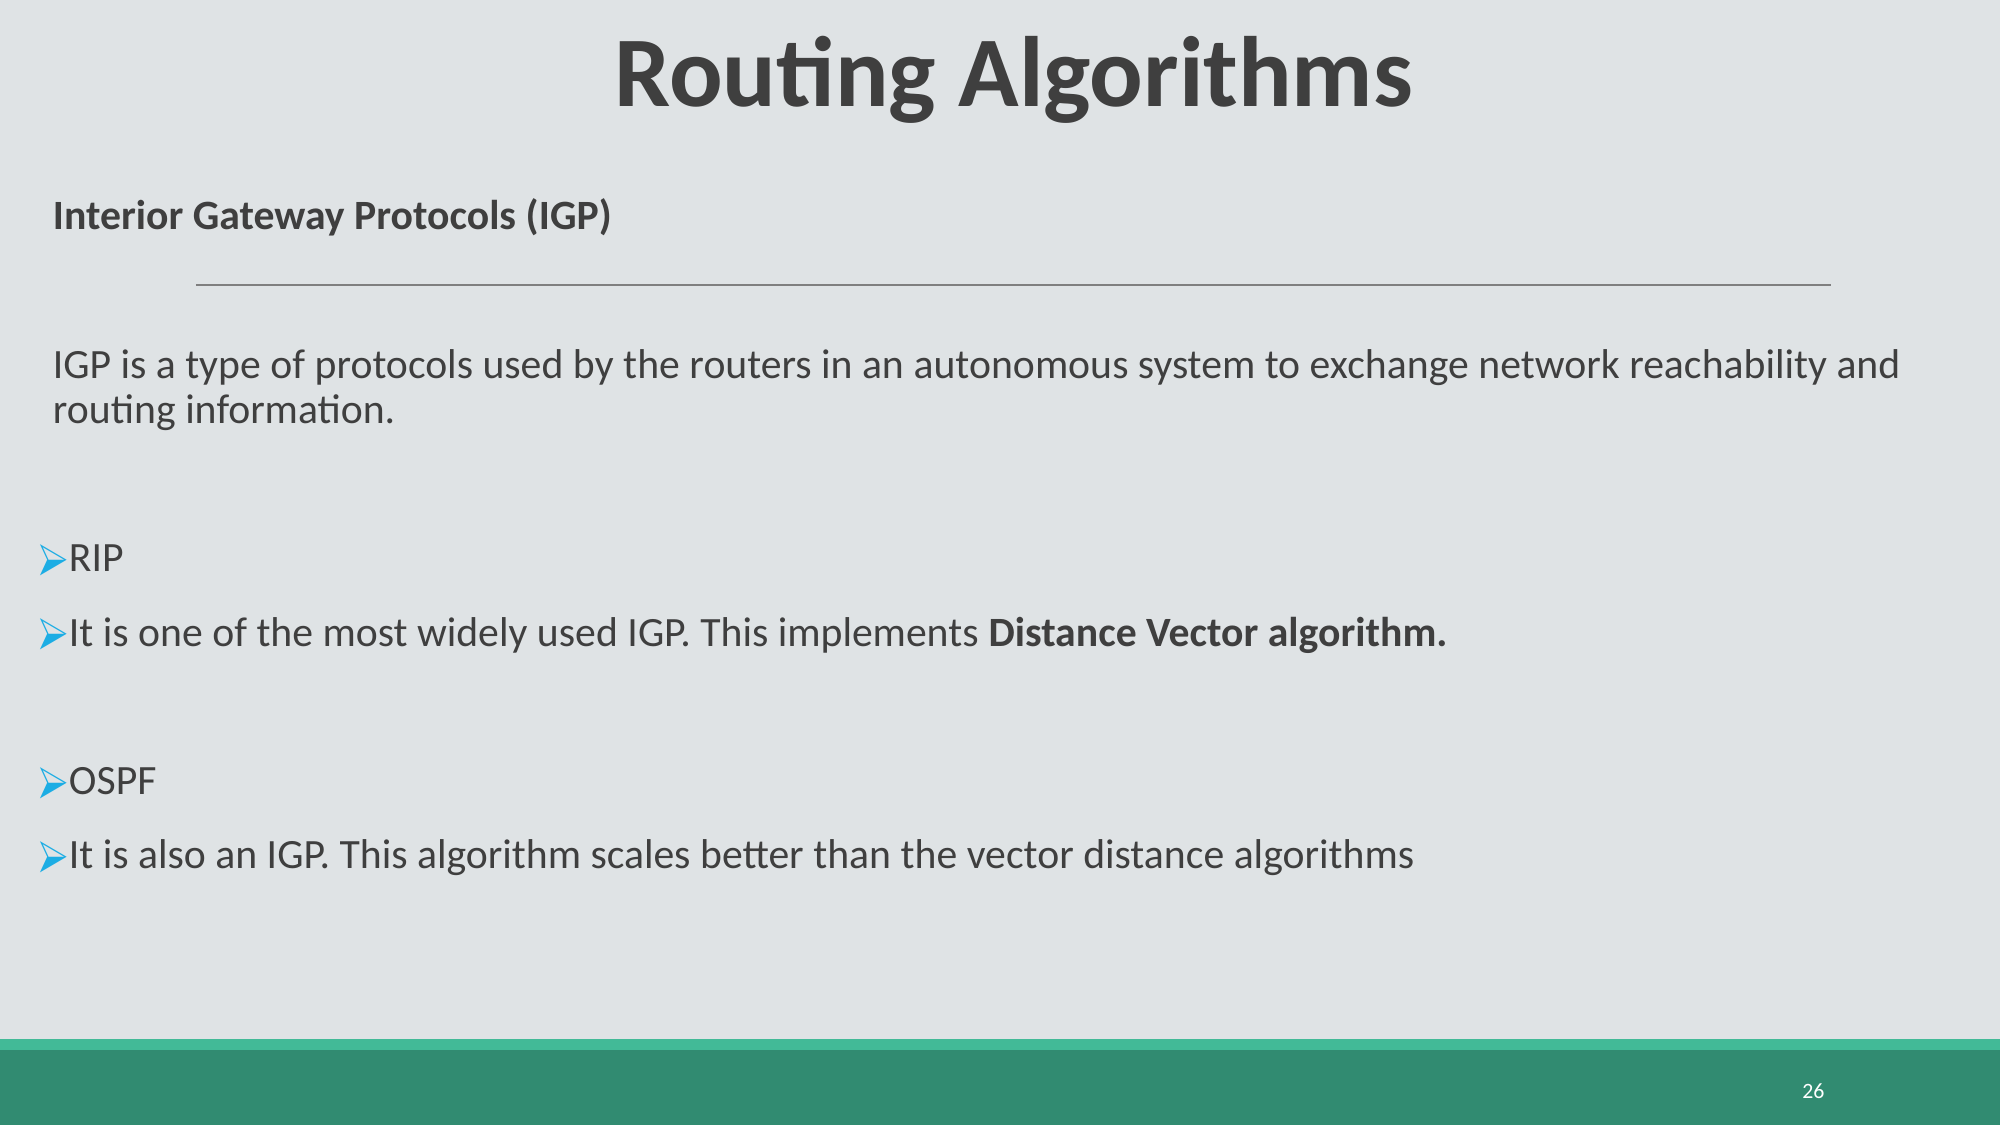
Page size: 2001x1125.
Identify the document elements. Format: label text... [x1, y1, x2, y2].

slide_number ‹#› [1624, 1059, 1840, 1120]
list Interior Gateway Protocols (IGP) IGP is a type of protocols used by the routers in an autonomous system to exchange network reachability and routing information. RIP It is one of the most widely used IGP. This implements Distance Vector algorithm. OSPF It is also an IGP. This algorithm scales better than the vector distance algorithms [37, 186, 1960, 1030]
title Routing Algorithms [189, 0, 1840, 135]
